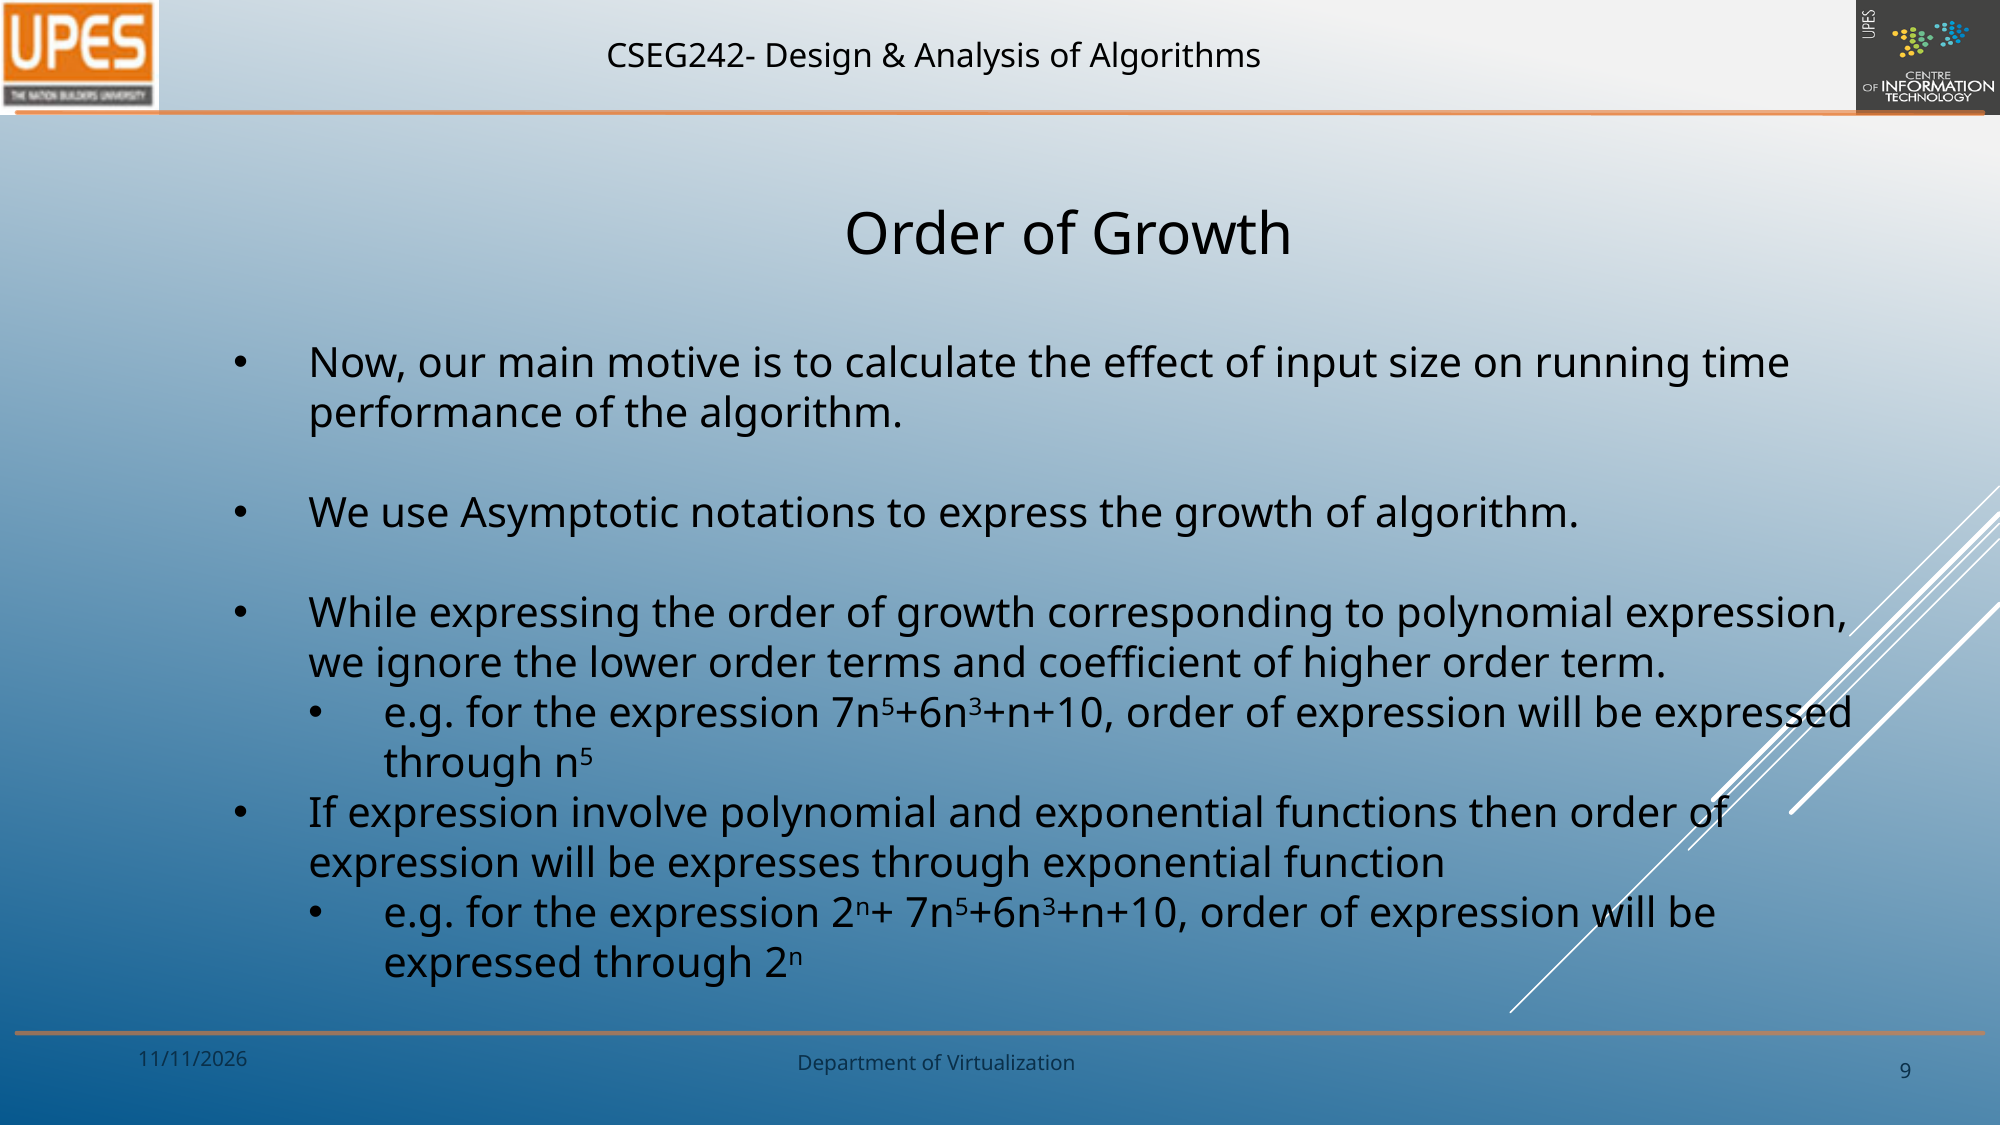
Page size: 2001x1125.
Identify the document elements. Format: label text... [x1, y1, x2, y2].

text_box Order of Growth Now, our main motive is to calculate the effect of input size on running time performance of the algorithm. We use Asymptotic notations to express the growth of algorithm. While expressing the order of growth corresponding to polynomial expression, we ignore the lower order terms and coefficient of higher order term. e.g. for the expression 7n5+6n3+n+10, order of expression will be expressed through n5 If expression involve polynomial and exponential functions then order of expression will be expresses through exponential function e.g. for the expression 2n+ 7n5+6n3+n+10, order of expression will be expressed through 2n [218, 188, 1920, 994]
picture [0, 0, 159, 115]
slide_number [0, 1038, 263, 1099]
footer Department of Virtualization [317, 1041, 1555, 1102]
picture [1856, 0, 2000, 115]
slide_number 9 [1755, 1038, 1927, 1094]
